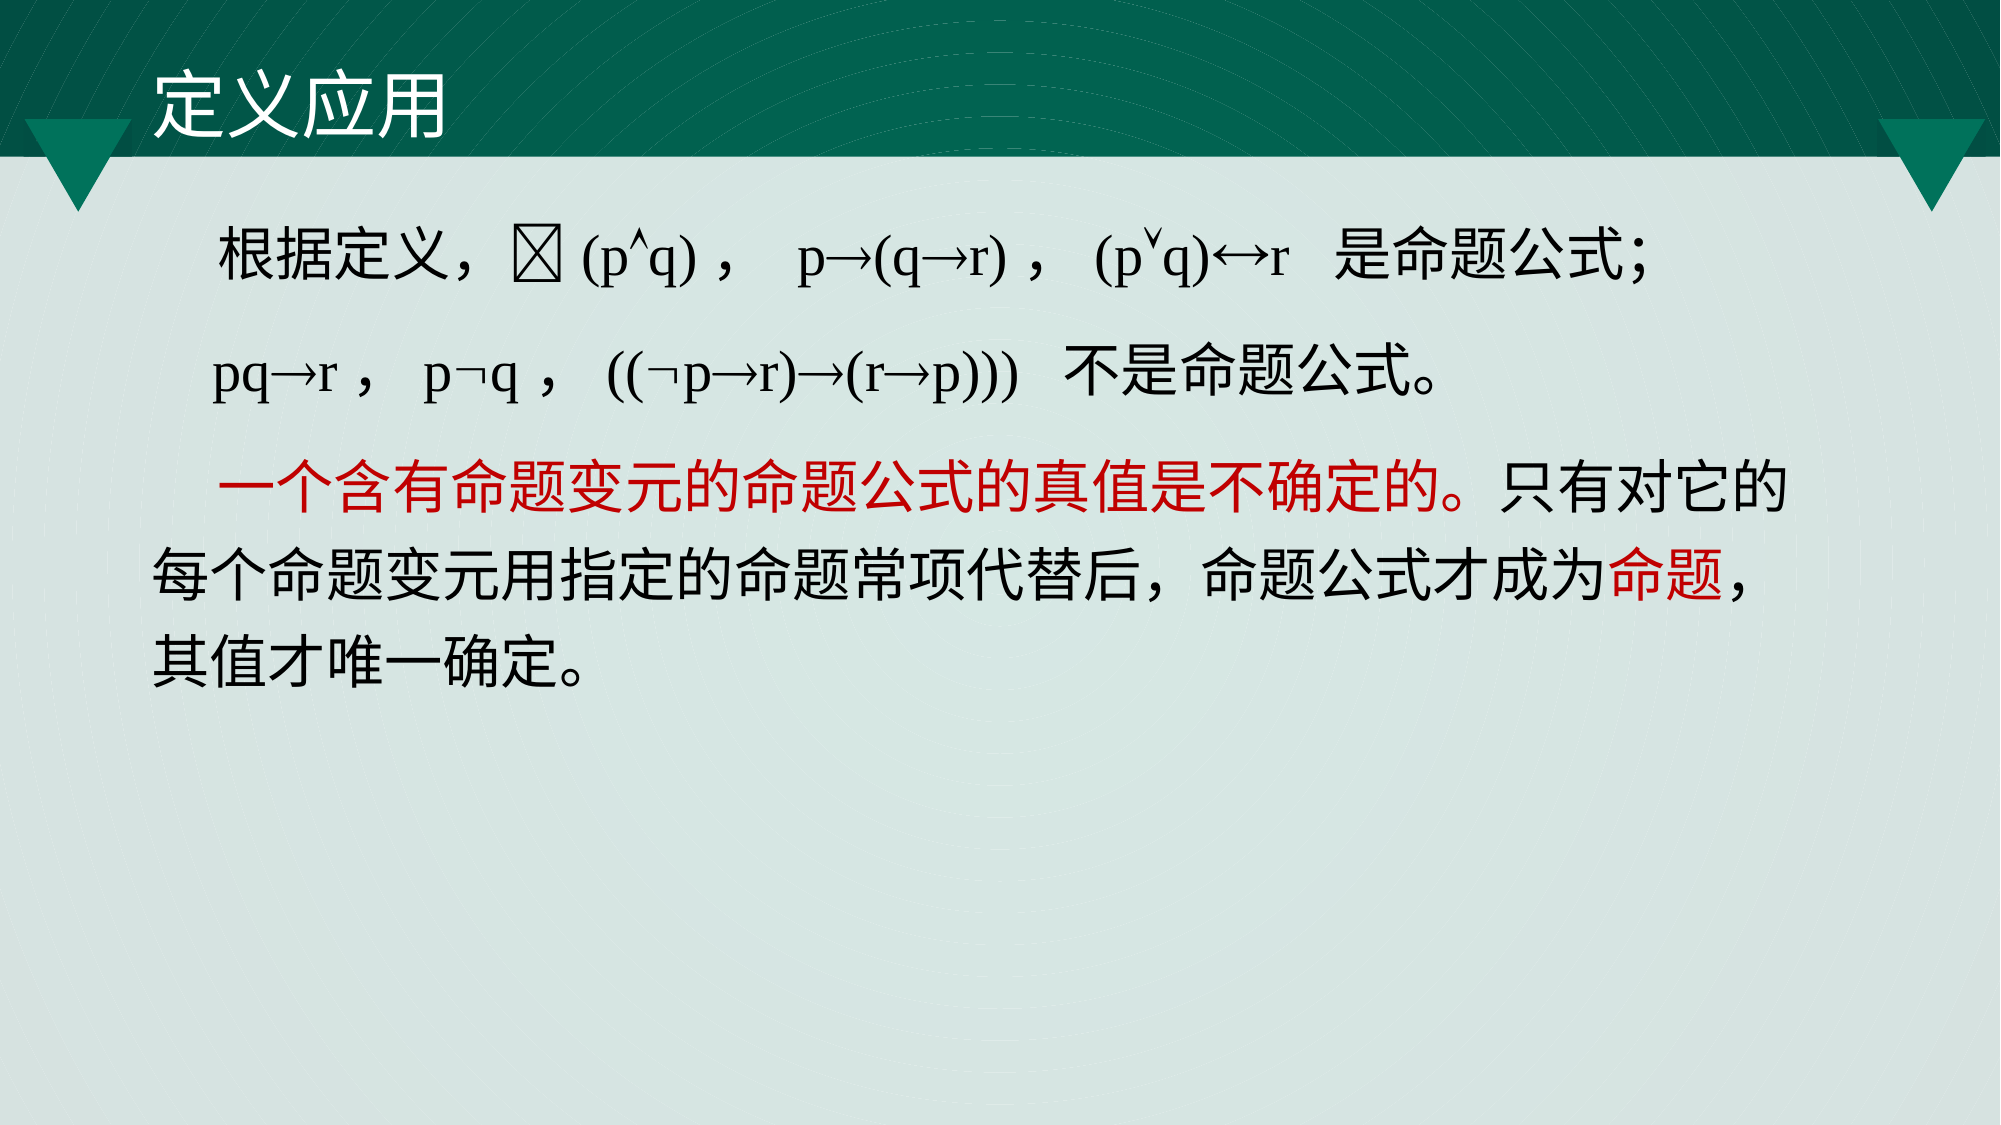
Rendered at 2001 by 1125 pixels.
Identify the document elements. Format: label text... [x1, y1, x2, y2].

title 定义应用 [136, 24, 1813, 157]
list 根据定义，(pq)， p(qr)，(pq)r 是命题公式； pqr，pq，((pr)(rp))) 不是命题公式。 一个含有命题变元的命题公式的真值是不确定的。只有对它的每个命题变元用指定的命题常项代替后，命题公式才成为命题，其值才唯一确定。 [136, 191, 1807, 999]
